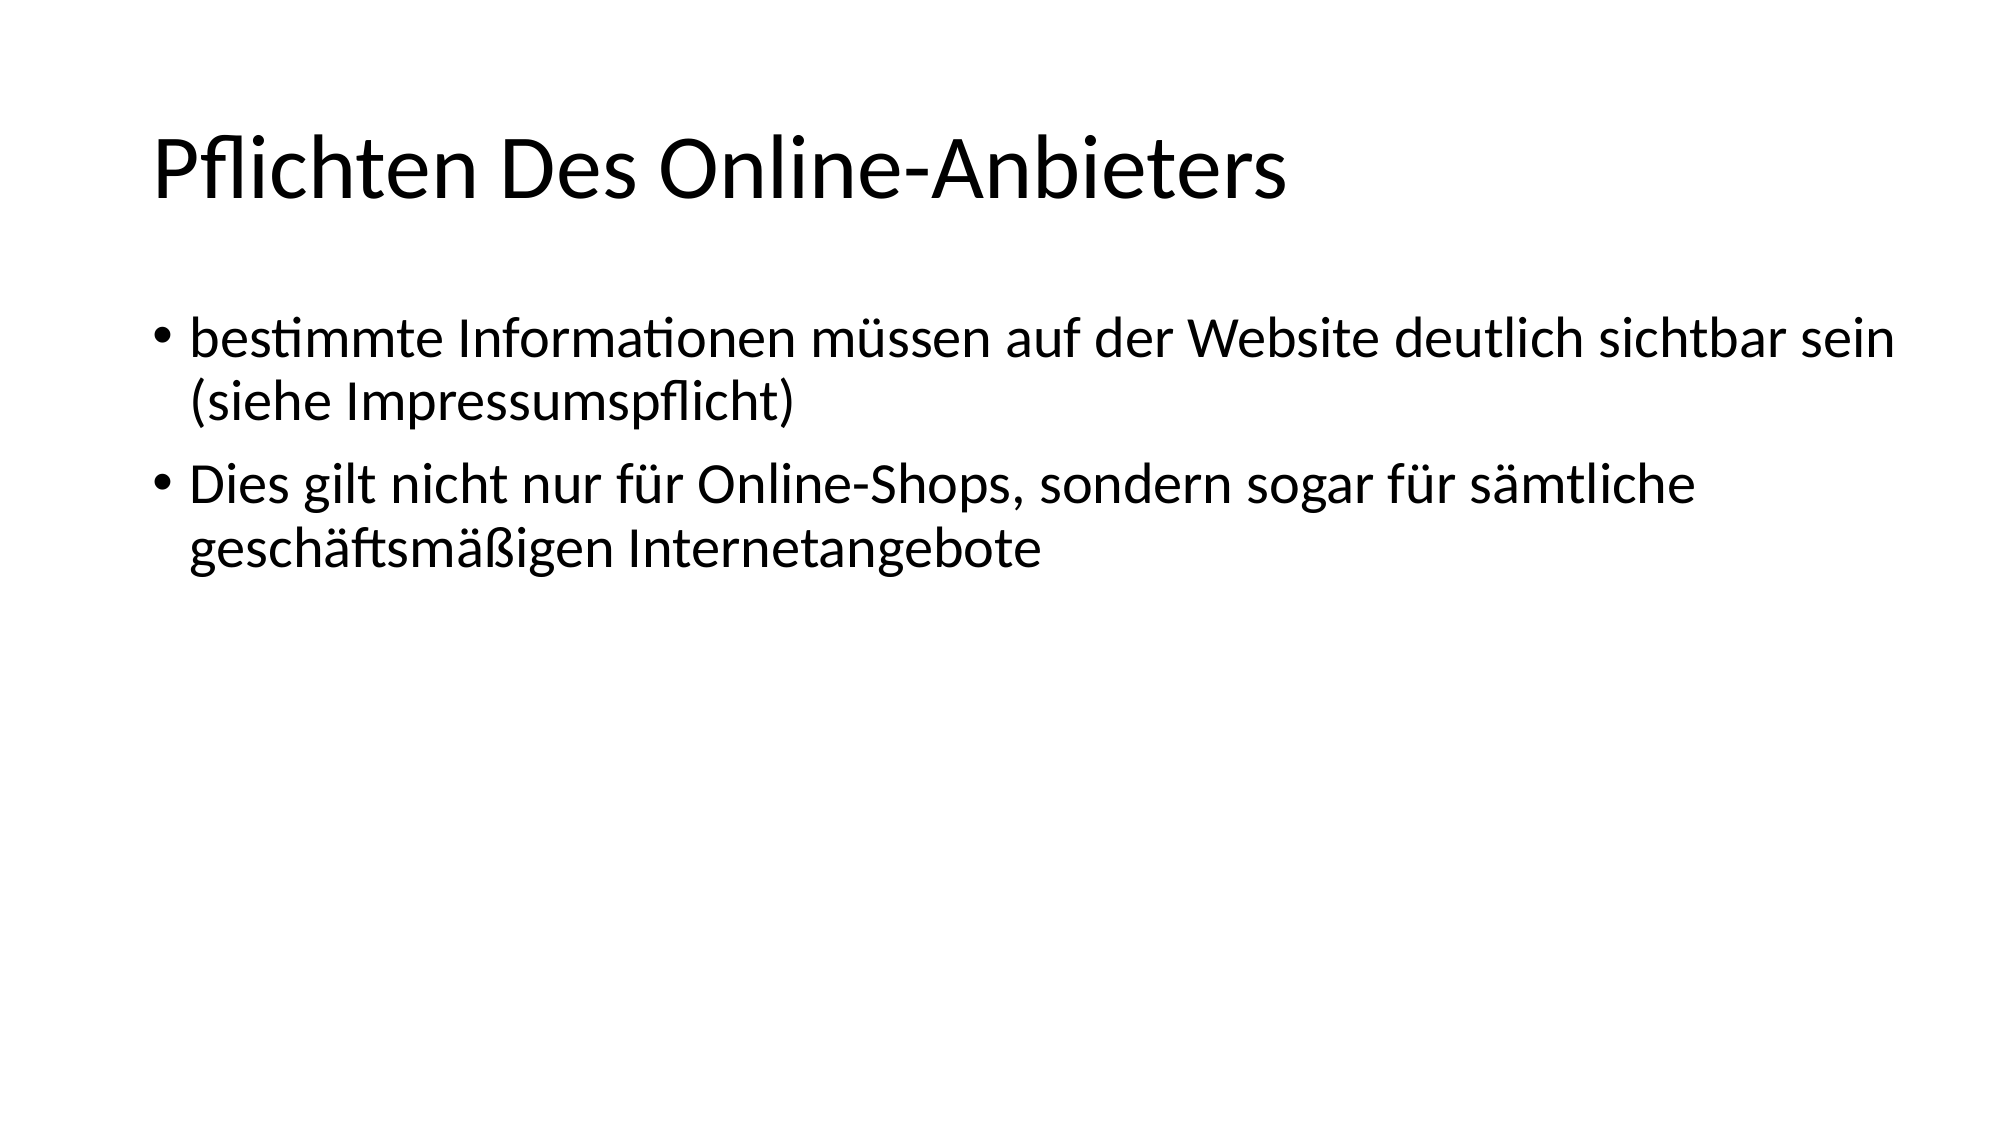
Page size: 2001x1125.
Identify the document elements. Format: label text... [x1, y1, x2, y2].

list bestimmte Informationen müssen auf der Website deutlich sichtbar sein (siehe Impressumspflicht) Dies gilt nicht nur für Online-Shops, sondern sogar für sämtliche geschäftsmäßigen Internetangebote [137, 299, 1960, 1014]
title Pflichten Des Online-Anbieters [137, 59, 1863, 278]
